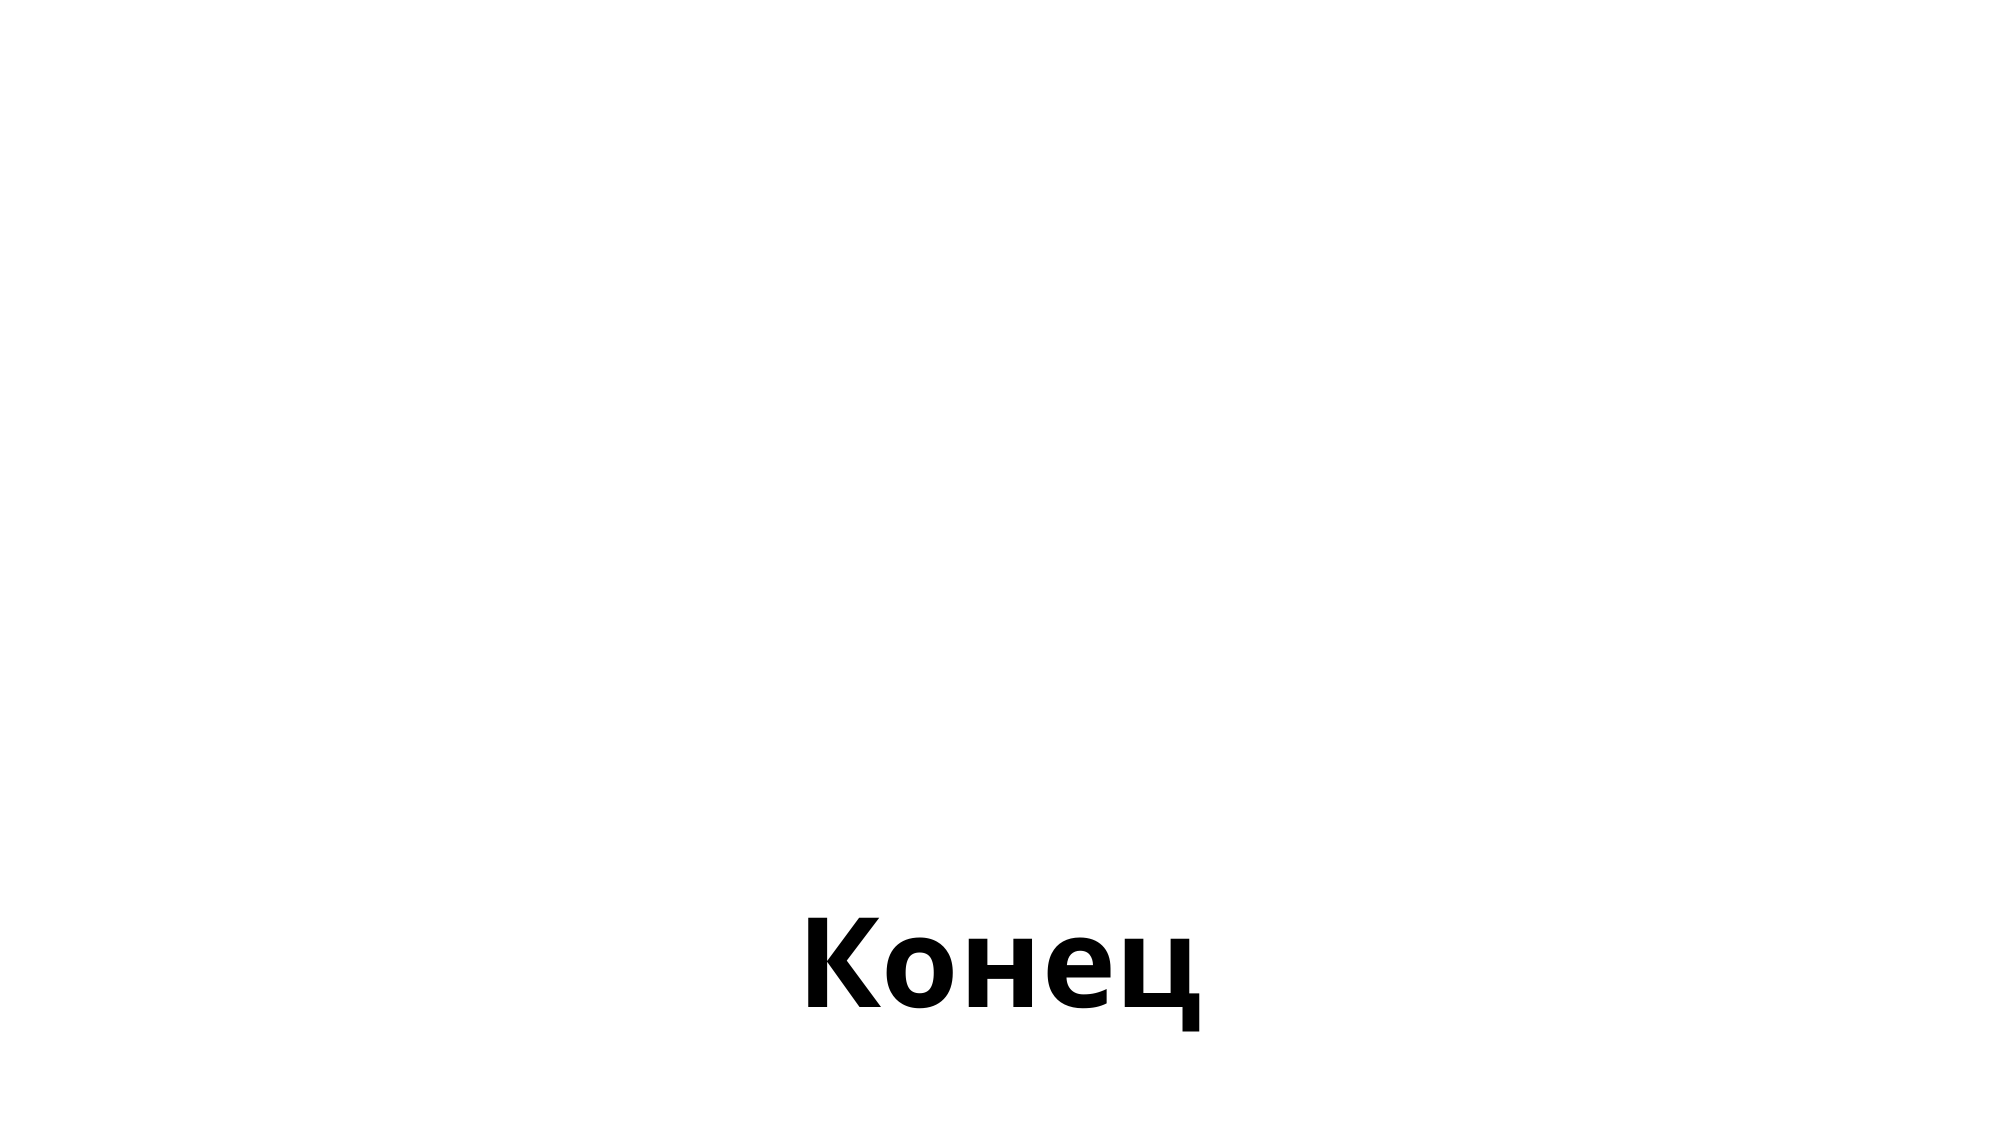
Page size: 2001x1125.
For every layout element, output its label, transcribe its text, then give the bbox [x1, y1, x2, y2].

title Конец [137, 857, 1863, 1076]
